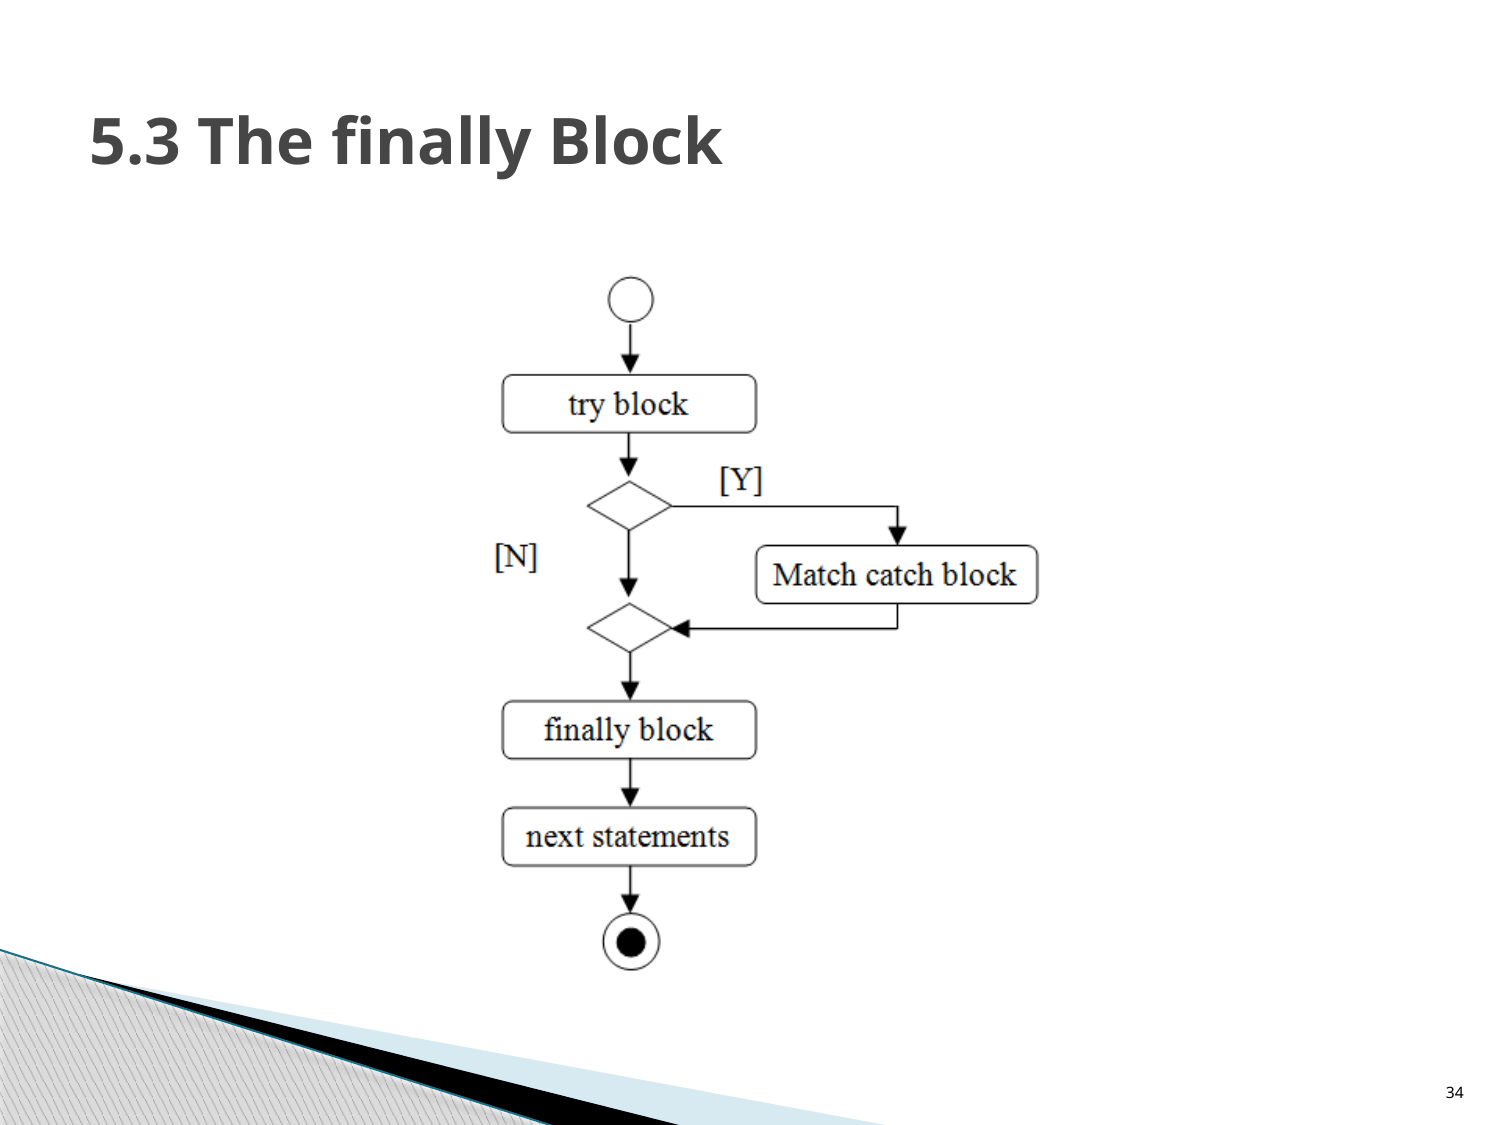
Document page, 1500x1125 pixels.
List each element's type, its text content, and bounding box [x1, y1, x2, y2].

picture [452, 232, 1048, 977]
slide_number 34 [1418, 1051, 1479, 1112]
title 5.3 The finally Block [75, 45, 1425, 233]
